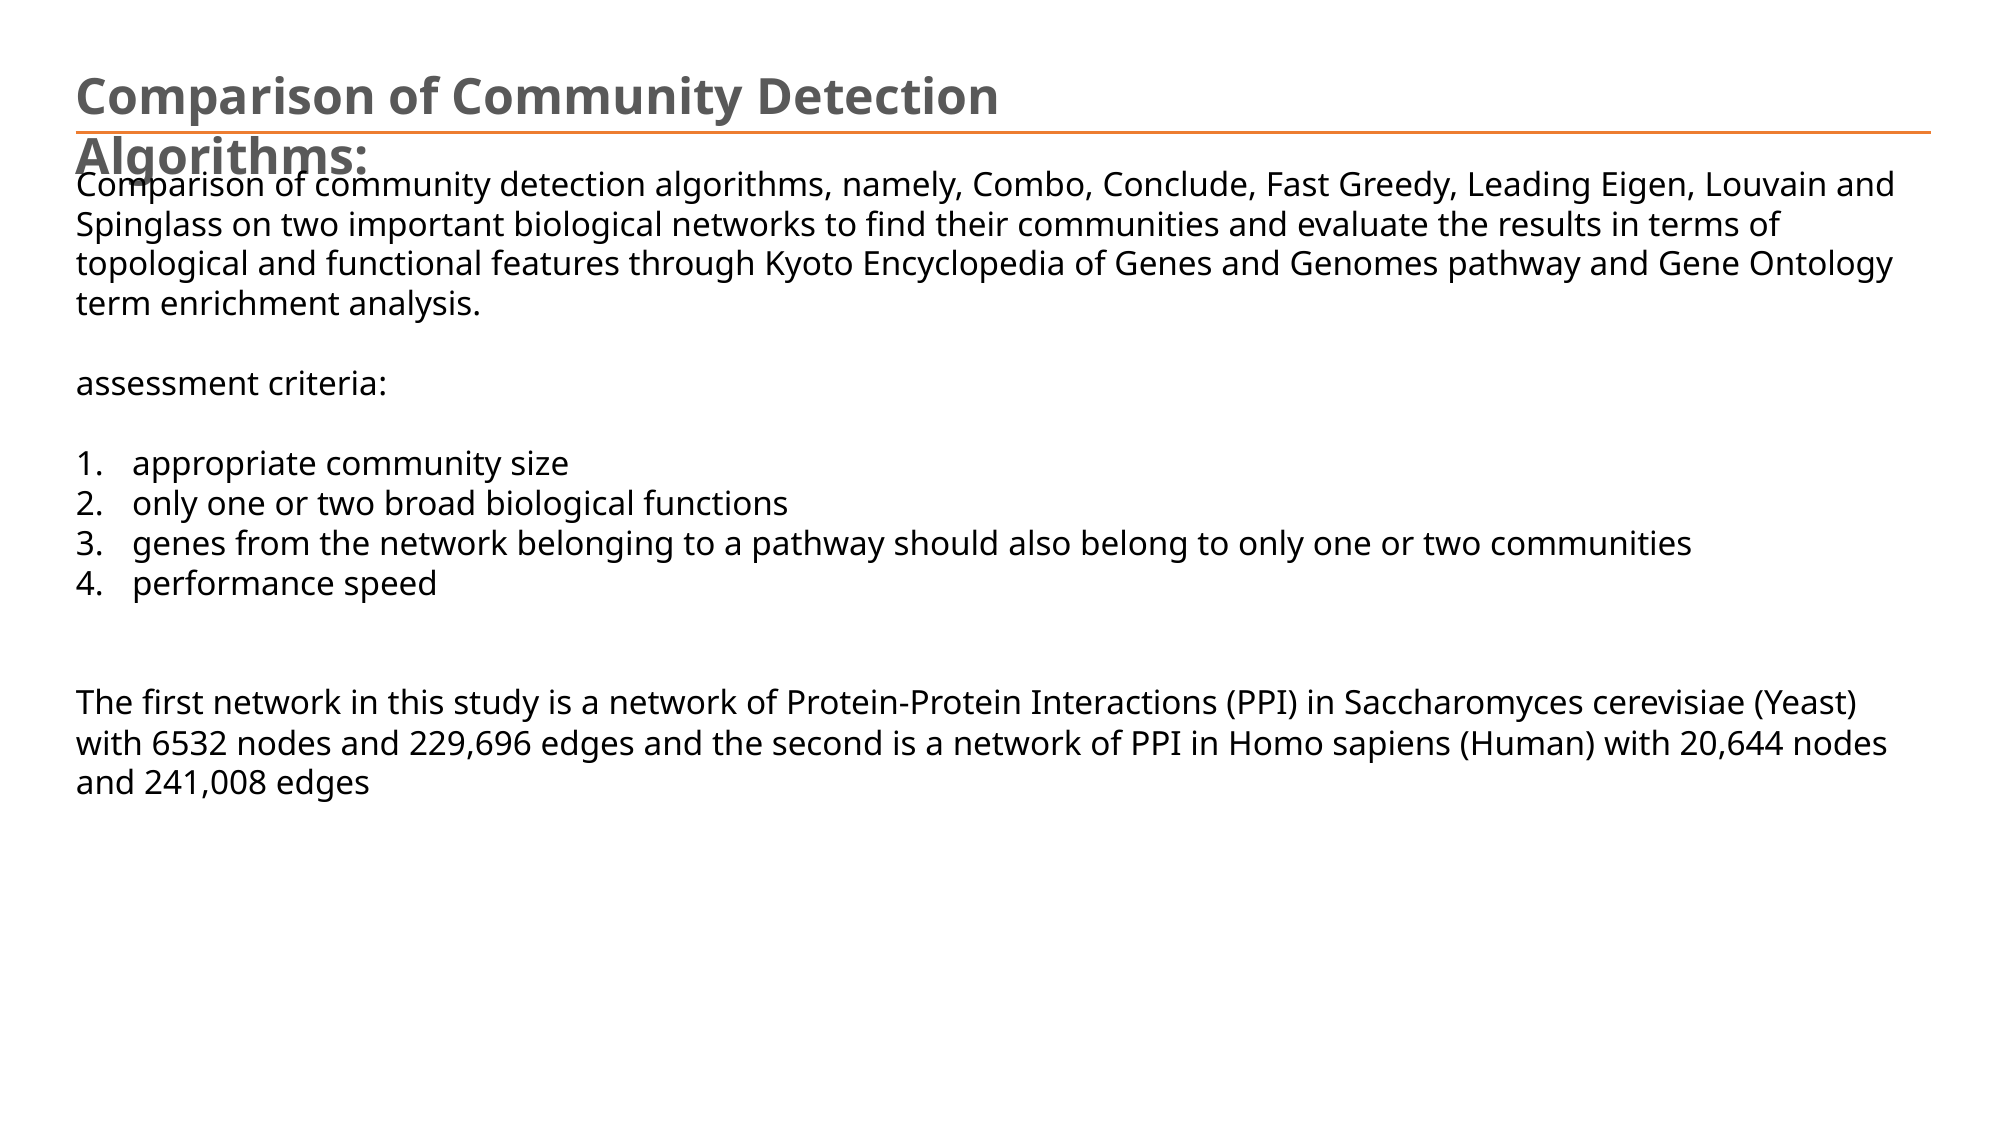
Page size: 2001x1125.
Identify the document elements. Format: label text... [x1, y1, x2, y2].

text_box Comparison of community detection algorithms, namely, Combo, Conclude, Fast Greedy, Leading Eigen, Louvain and Spinglass on two important biological networks to find their communities and evaluate the results in terms of topological and functional features through Kyoto Encyclopedia of Genes and Genomes pathway and Gene Ontology term enrichment analysis. assessment criteria: appropriate community size only one or two broad biological functions genes from the network belonging to a pathway should also belong to only one or two communities performance speed The first network in this study is a network of Protein-Protein Interactions (PPI) in Saccharomyces cerevisiae (Yeast) with 6532 nodes and 229,696 edges and the second is a network of PPI in Homo sapiens (Human) with 20,644 nodes and 241,008 edges [61, 155, 1931, 849]
text_box Comparison of Community Detection Algorithms: [60, 56, 1308, 192]
